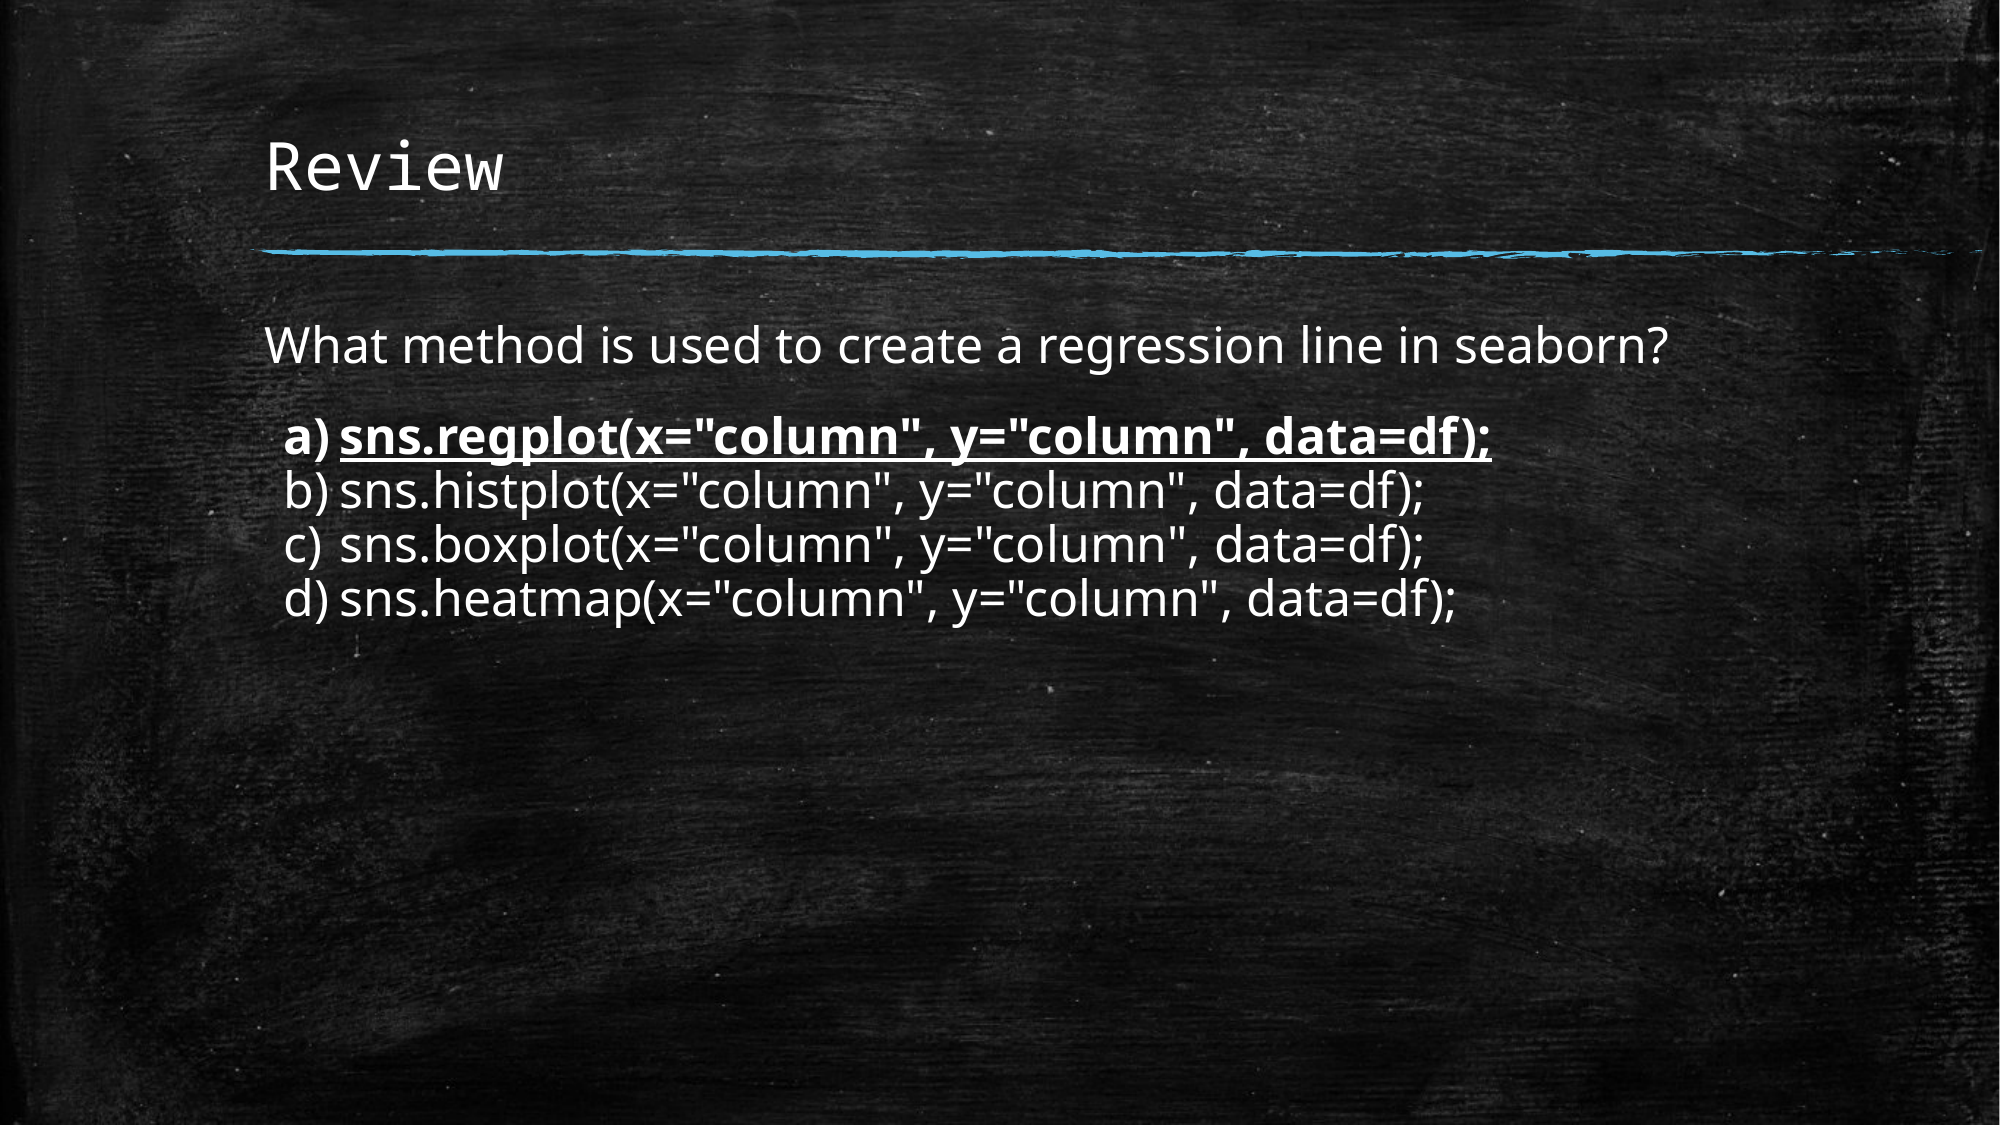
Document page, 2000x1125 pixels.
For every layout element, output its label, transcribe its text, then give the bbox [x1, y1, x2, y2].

list What method is used to create a regression line in seaborn? sns.regplot(x="column", y="column", data=df); sns.histplot(x="column", y="column", data=df); sns.boxplot(x="column", y="column", data=df); sns.heatmap(x="column", y="column", data=df); [249, 312, 1750, 1013]
picture [0, 0, 2000, 1125]
title Review [249, 45, 1750, 213]
